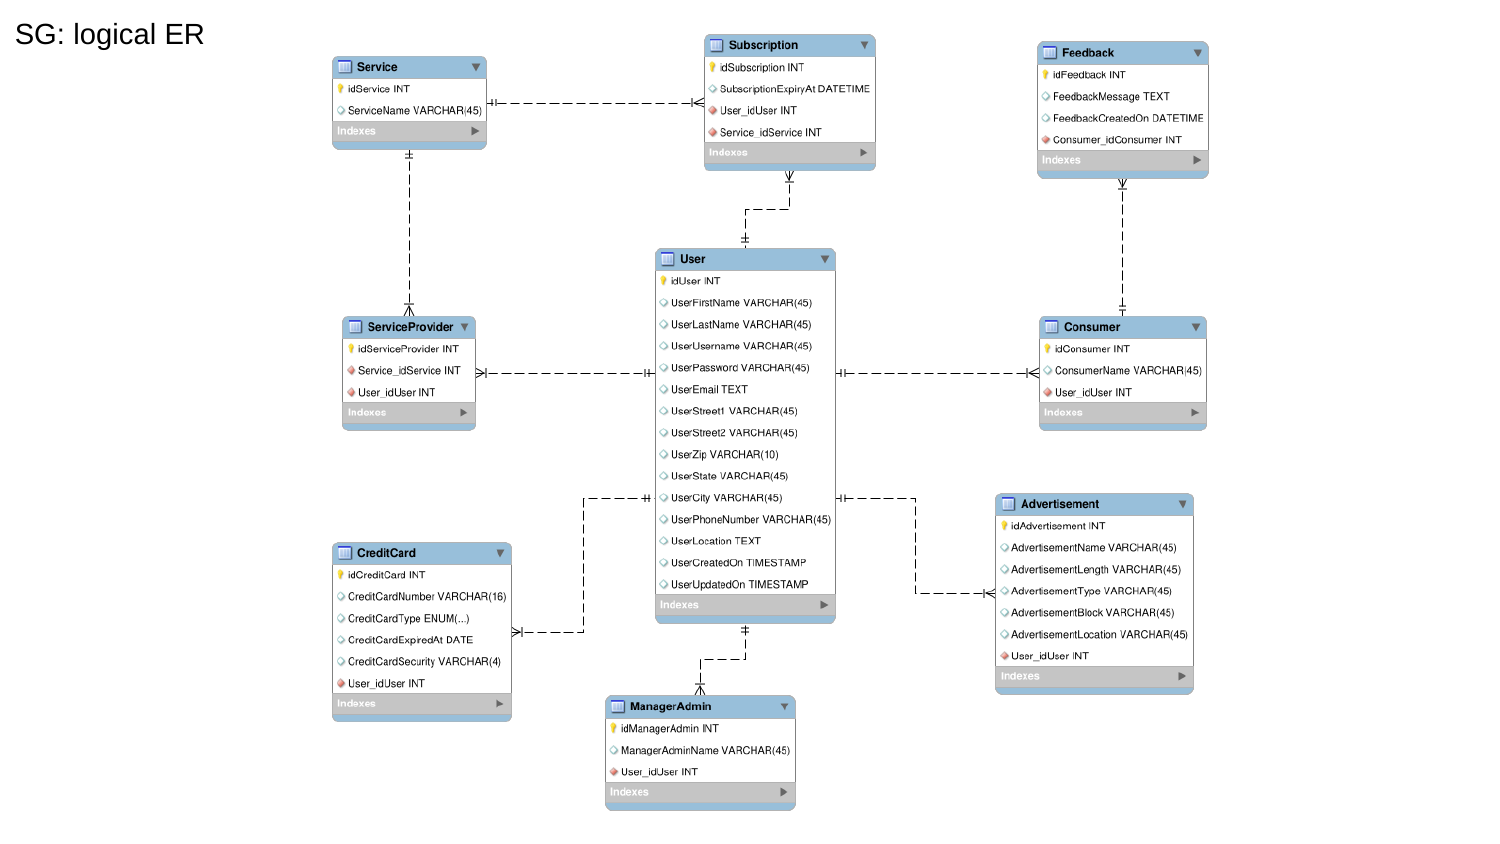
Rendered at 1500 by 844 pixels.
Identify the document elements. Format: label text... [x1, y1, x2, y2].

text_box SG: logical ER [0, 0, 492, 65]
picture [321, 24, 1217, 819]
